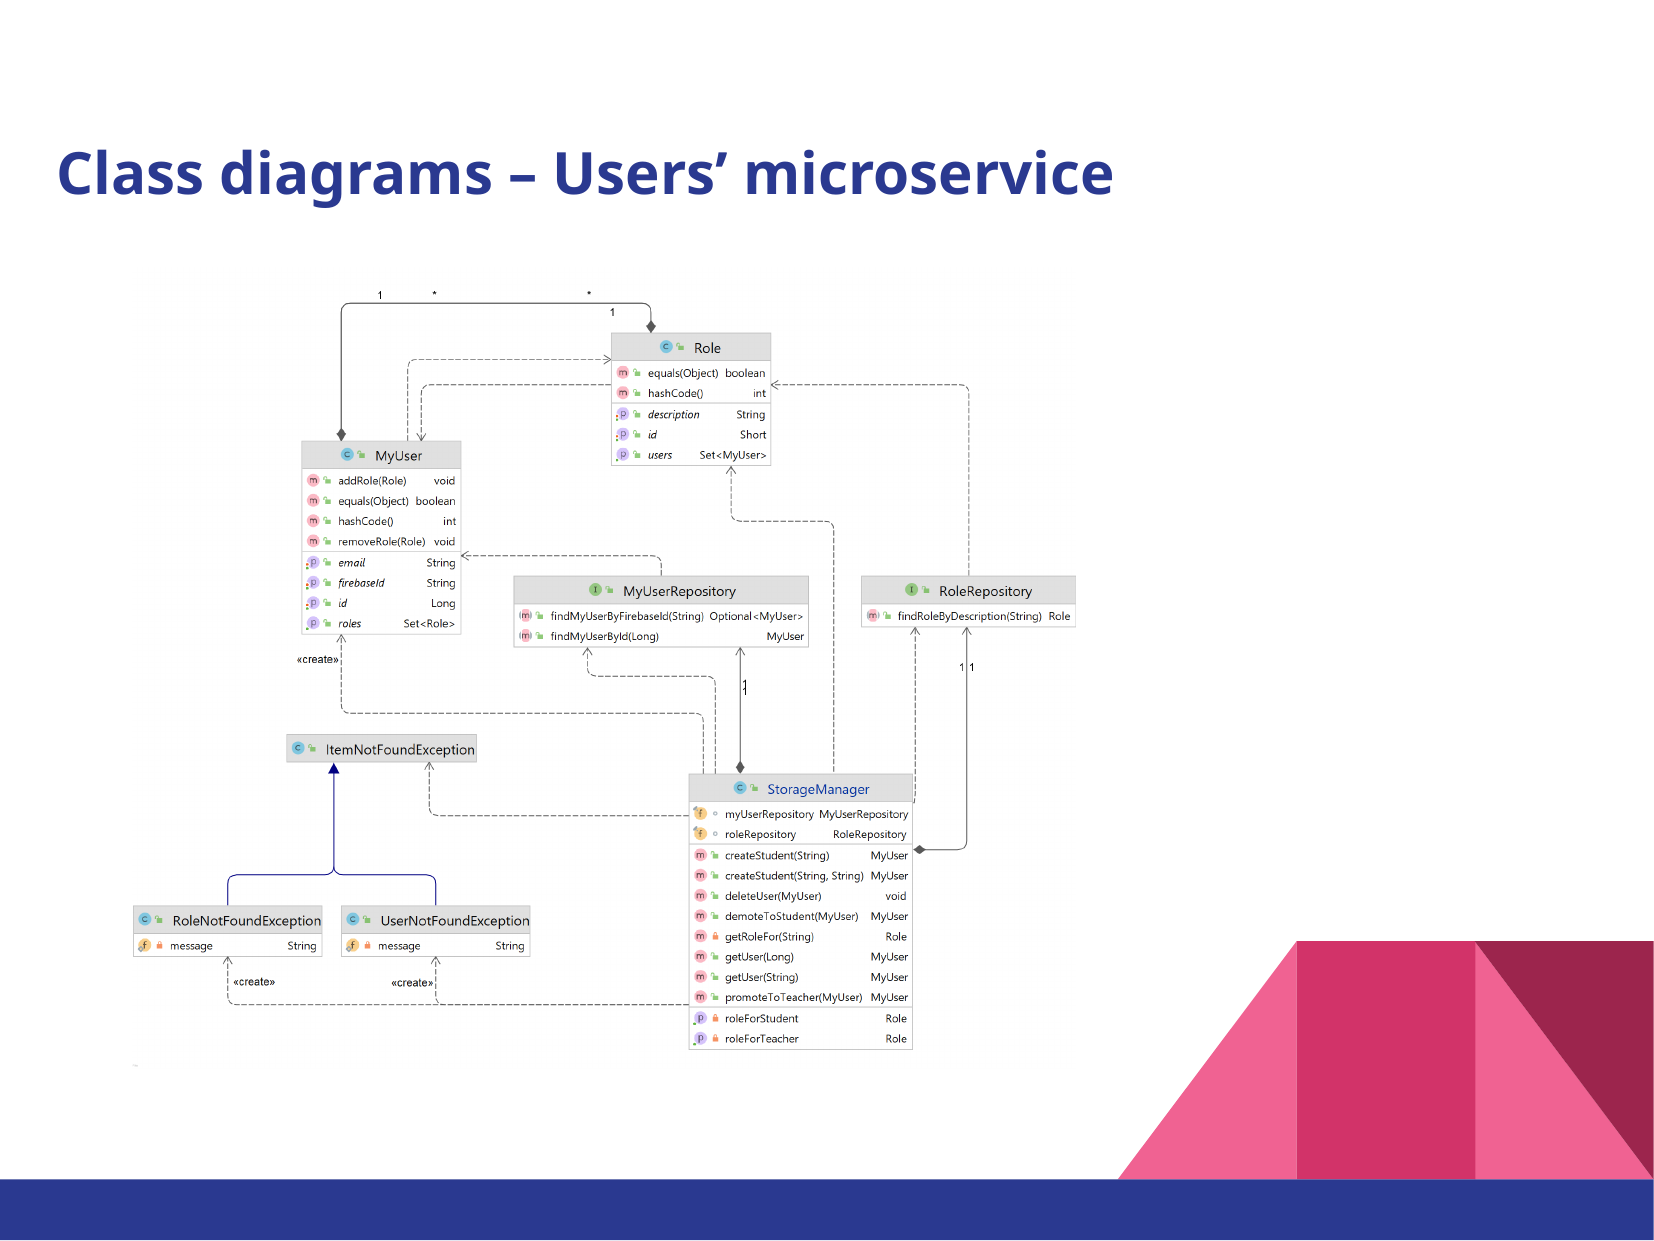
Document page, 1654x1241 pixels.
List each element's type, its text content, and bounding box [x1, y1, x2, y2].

title Class diagrams – Users’ microservice [56, 98, 1598, 246]
picture [132, 267, 1077, 1069]
